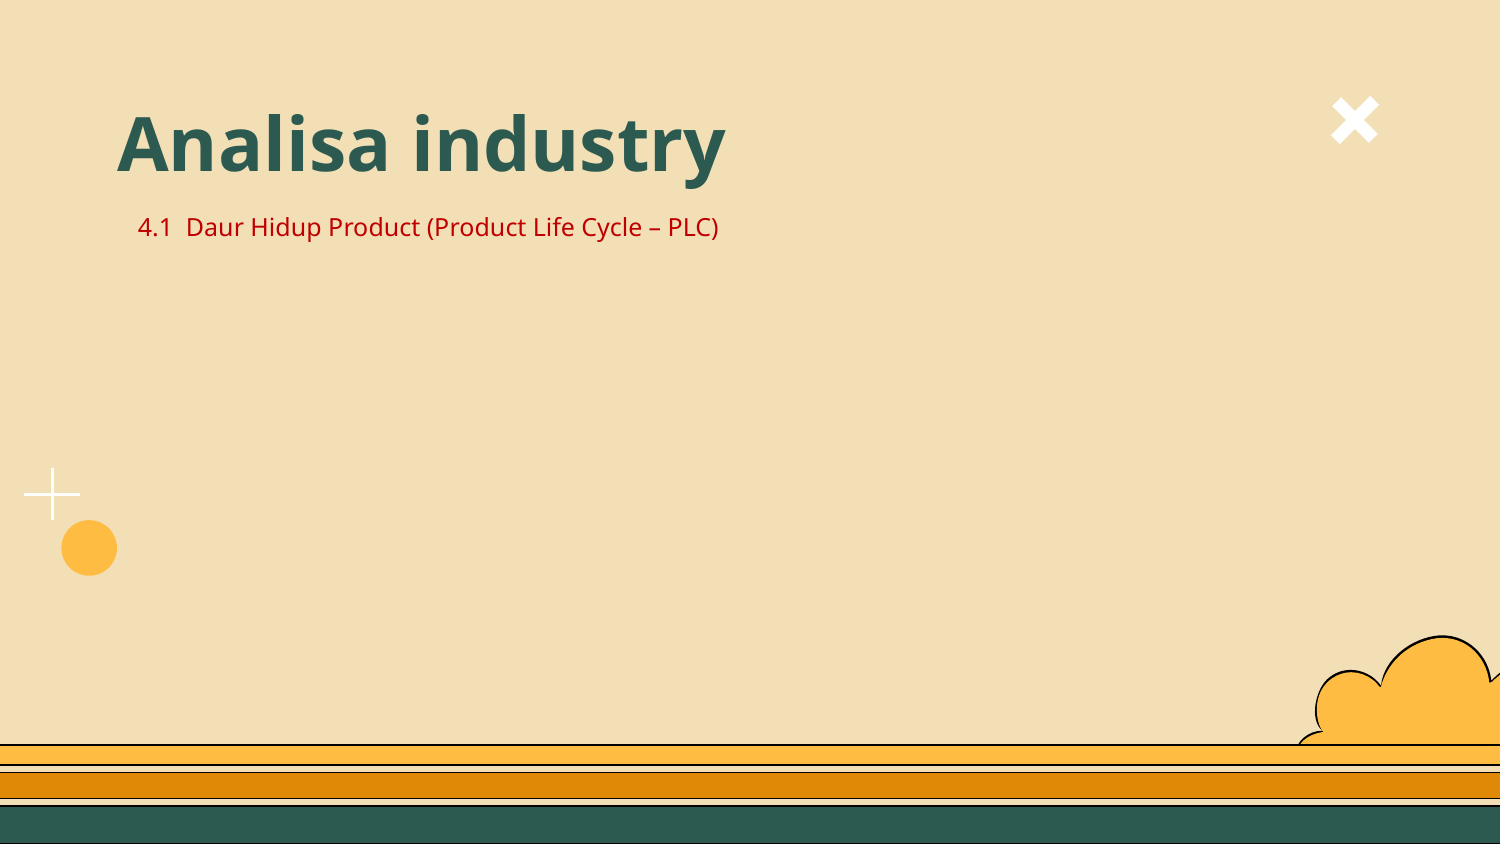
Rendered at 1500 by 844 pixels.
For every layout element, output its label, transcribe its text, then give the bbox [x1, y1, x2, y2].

title Analisa industry [116, 96, 807, 190]
subtitle 4.1 Daur Hidup Product (Product Life Cycle – PLC) [116, 211, 1383, 740]
